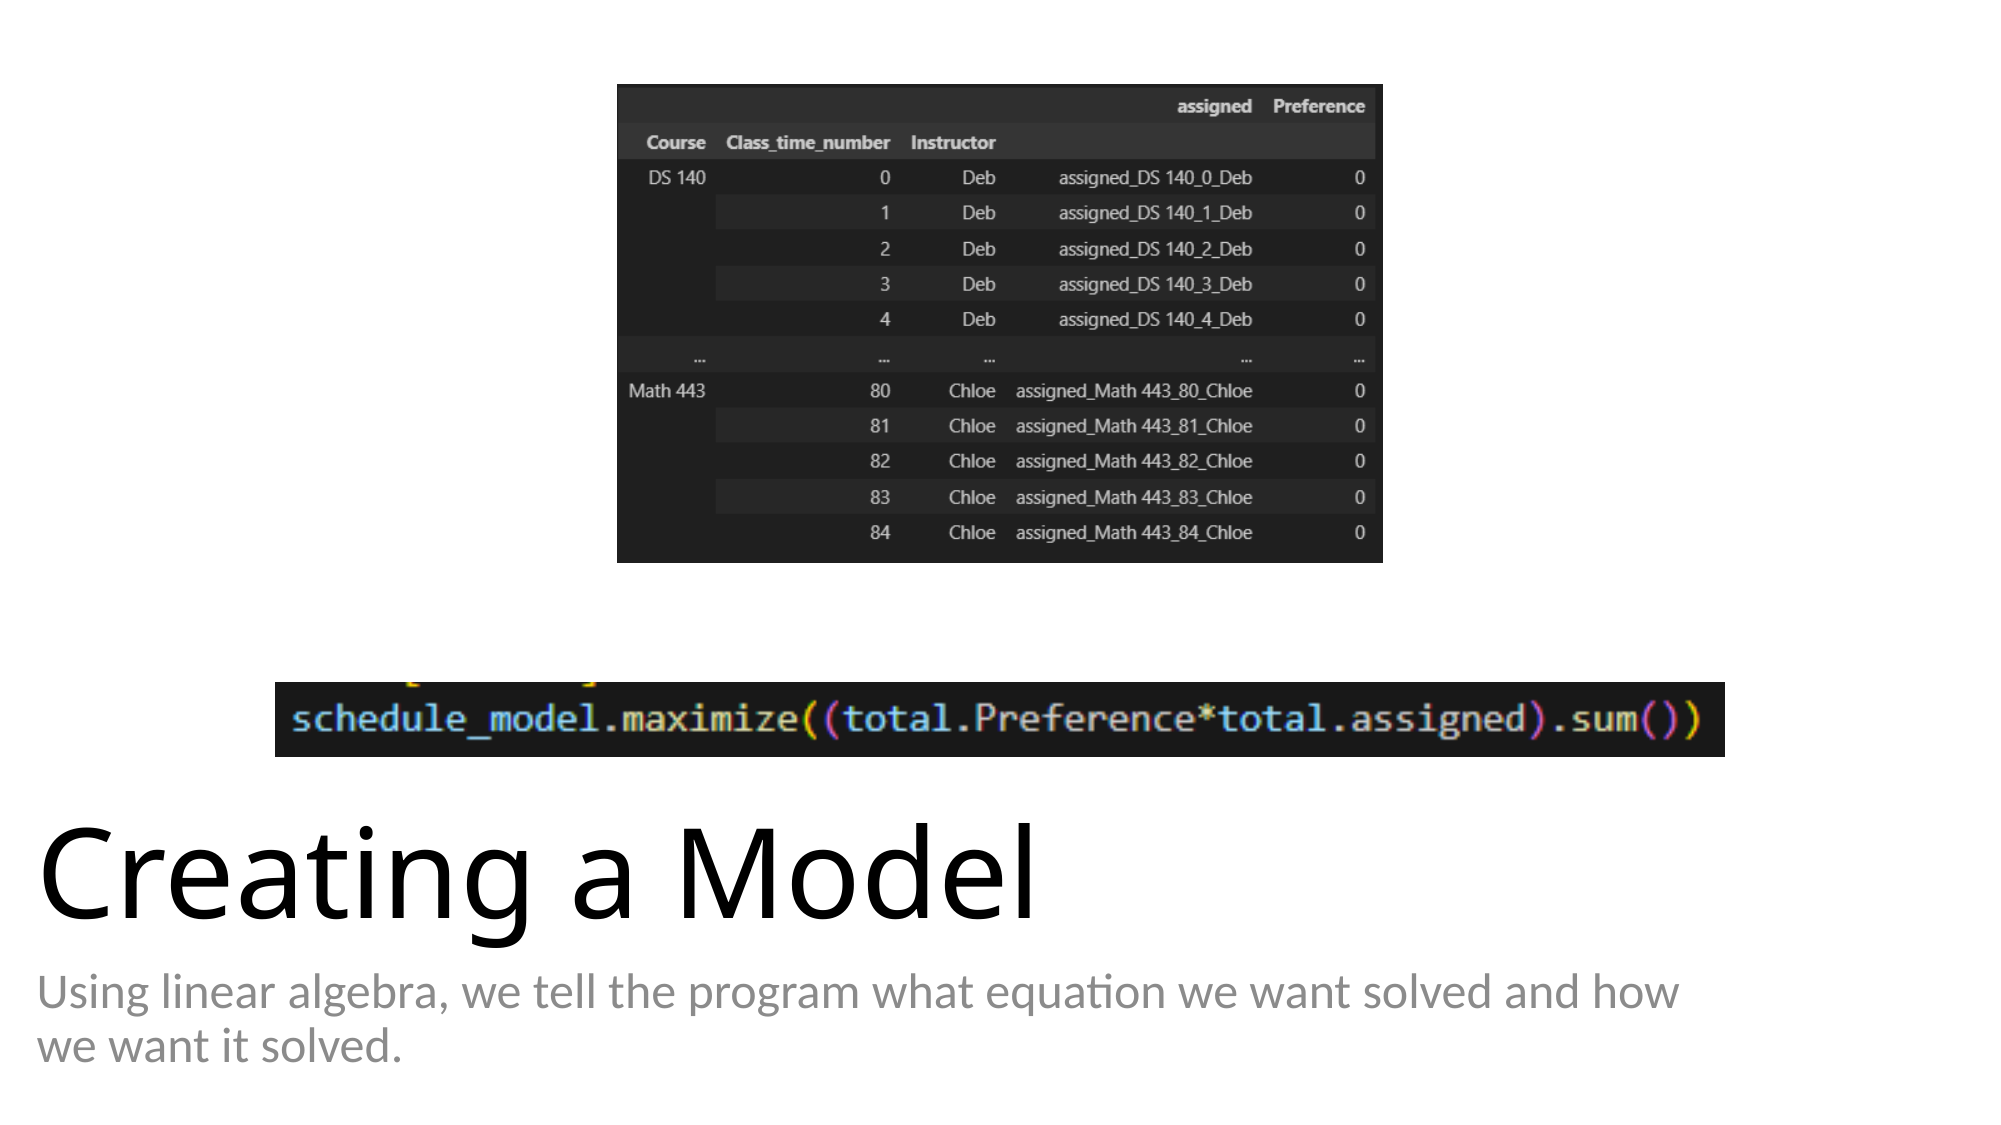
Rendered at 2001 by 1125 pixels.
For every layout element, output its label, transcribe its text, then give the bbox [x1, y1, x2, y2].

title Creating a Model [21, 485, 1747, 954]
picture [617, 84, 1383, 563]
picture [275, 682, 1725, 757]
list Using linear algebra, we tell the program what equation we want solved and how we want it solved. [21, 957, 1747, 1125]
